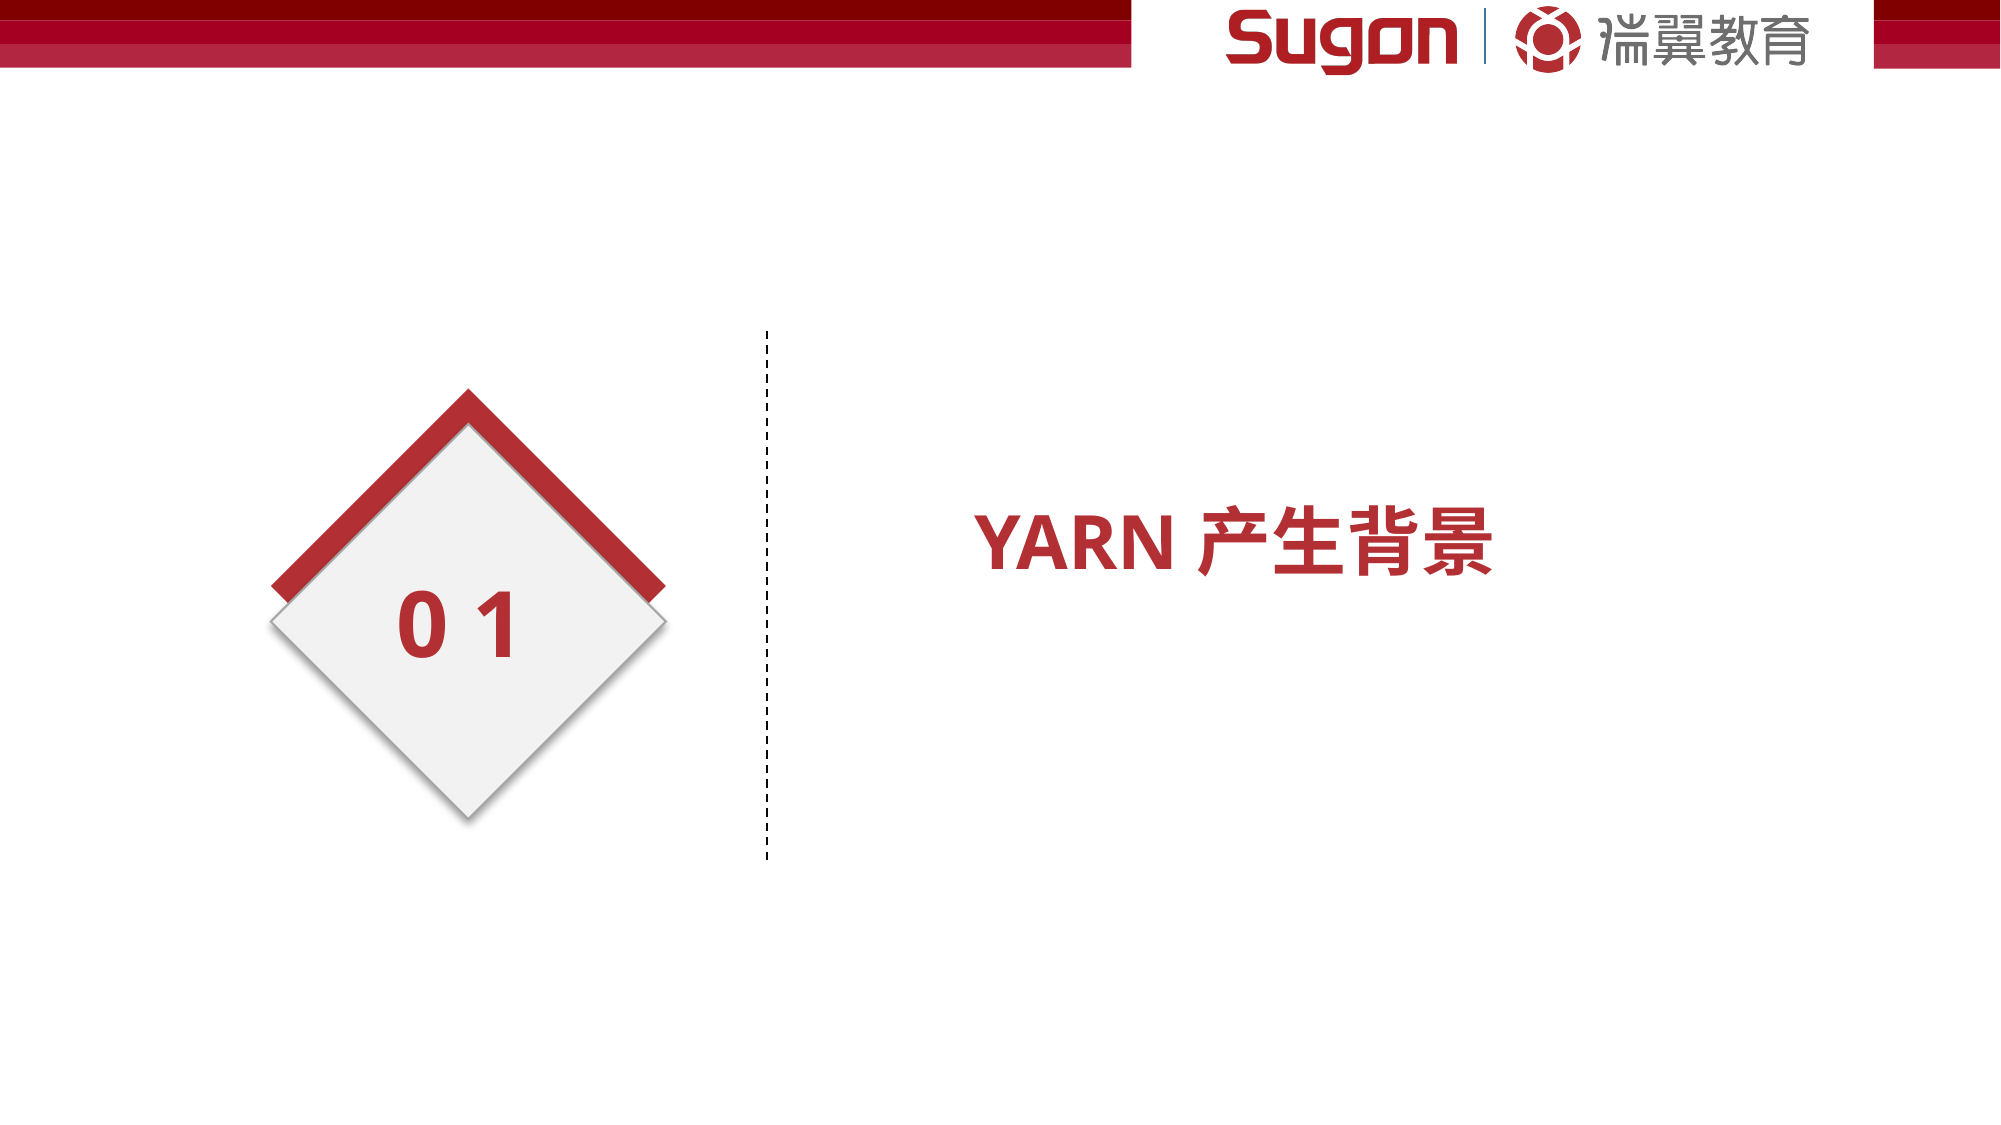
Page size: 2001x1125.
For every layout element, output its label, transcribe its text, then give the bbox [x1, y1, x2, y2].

text_box [269, 387, 668, 603]
picture [1194, 0, 1484, 102]
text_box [766, 327, 1645, 860]
text_box 0 1 [385, 560, 551, 682]
picture [1515, 6, 1809, 73]
text_box [269, 422, 668, 821]
